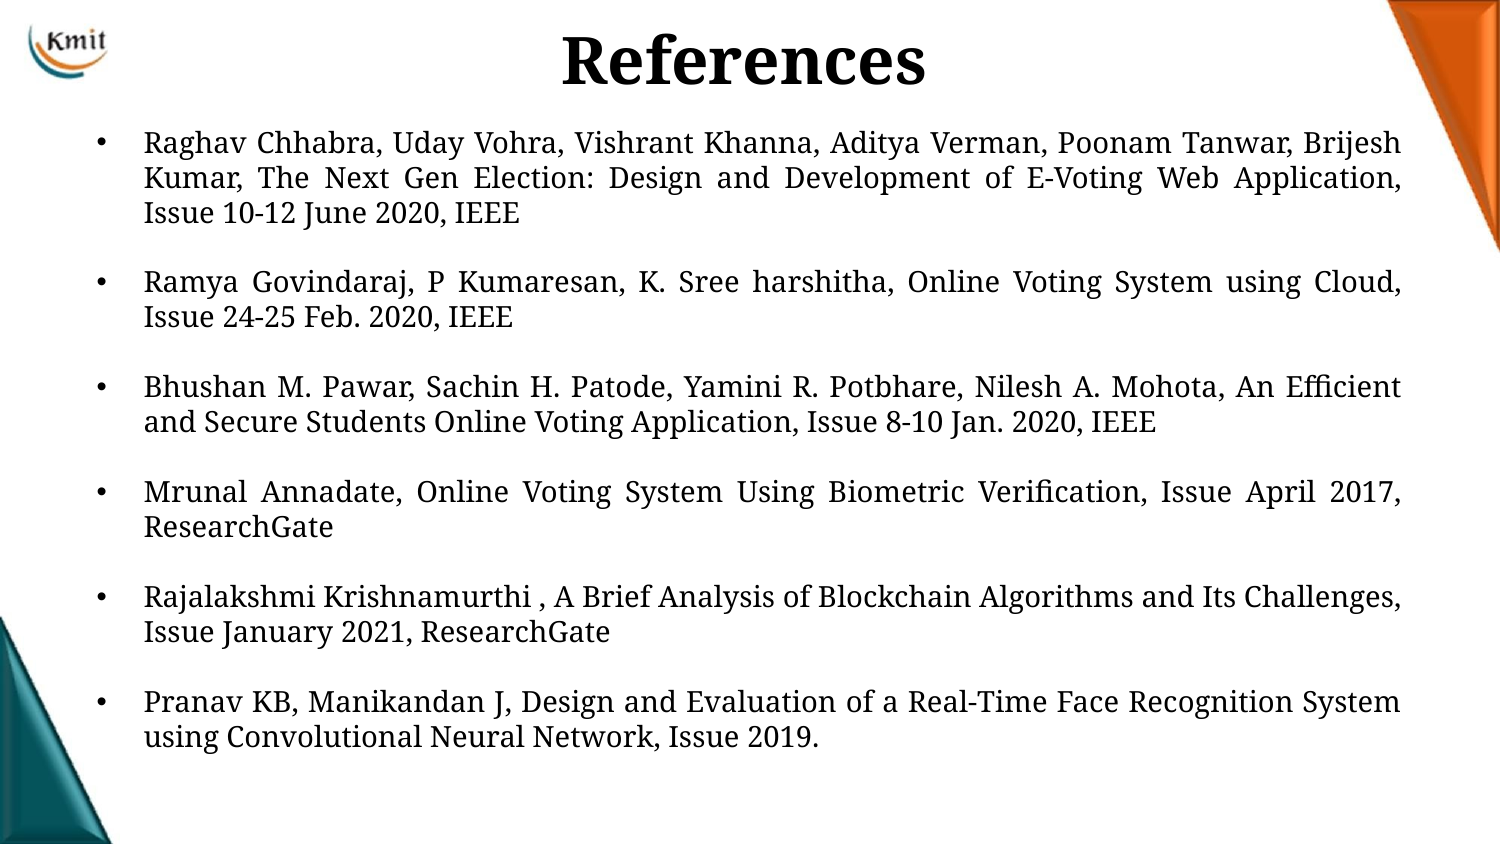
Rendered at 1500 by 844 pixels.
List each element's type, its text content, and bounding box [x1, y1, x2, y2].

text_box Raghav Chhabra, Uday Vohra, Vishrant Khanna, Aditya Verman, Poonam Tanwar, Brijesh Kumar, The Next Gen Election: Design and Development of E-Voting Web Application, Issue 10-12 June 2020, IEEE Ramya Govindaraj, P Kumaresan, K. Sree harshitha, Online Voting System using Cloud, Issue 24-25 Feb. 2020, IEEE Bhushan M. Pawar, Sachin H. Patode, Yamini R. Potbhare, Nilesh A. Mohota, An Efficient and Secure Students Online Voting Application, Issue 8-10 Jan. 2020, IEEE Mrunal Annadate, Online Voting System Using Biometric Verification, Issue April 2017, ResearchGate Rajalakshmi Krishnamurthi , A Brief Analysis of Blockchain Algorithms and Its Challenges, Issue January 2021, ResearchGate Pranav KB, Manikandan J, Design and Evaluation of a Real-Time Face Recognition System using Convolutional Neural Network, Issue 2019. [96, 121, 1403, 754]
title References [559, 17, 940, 121]
picture [0, 0, 1500, 844]
